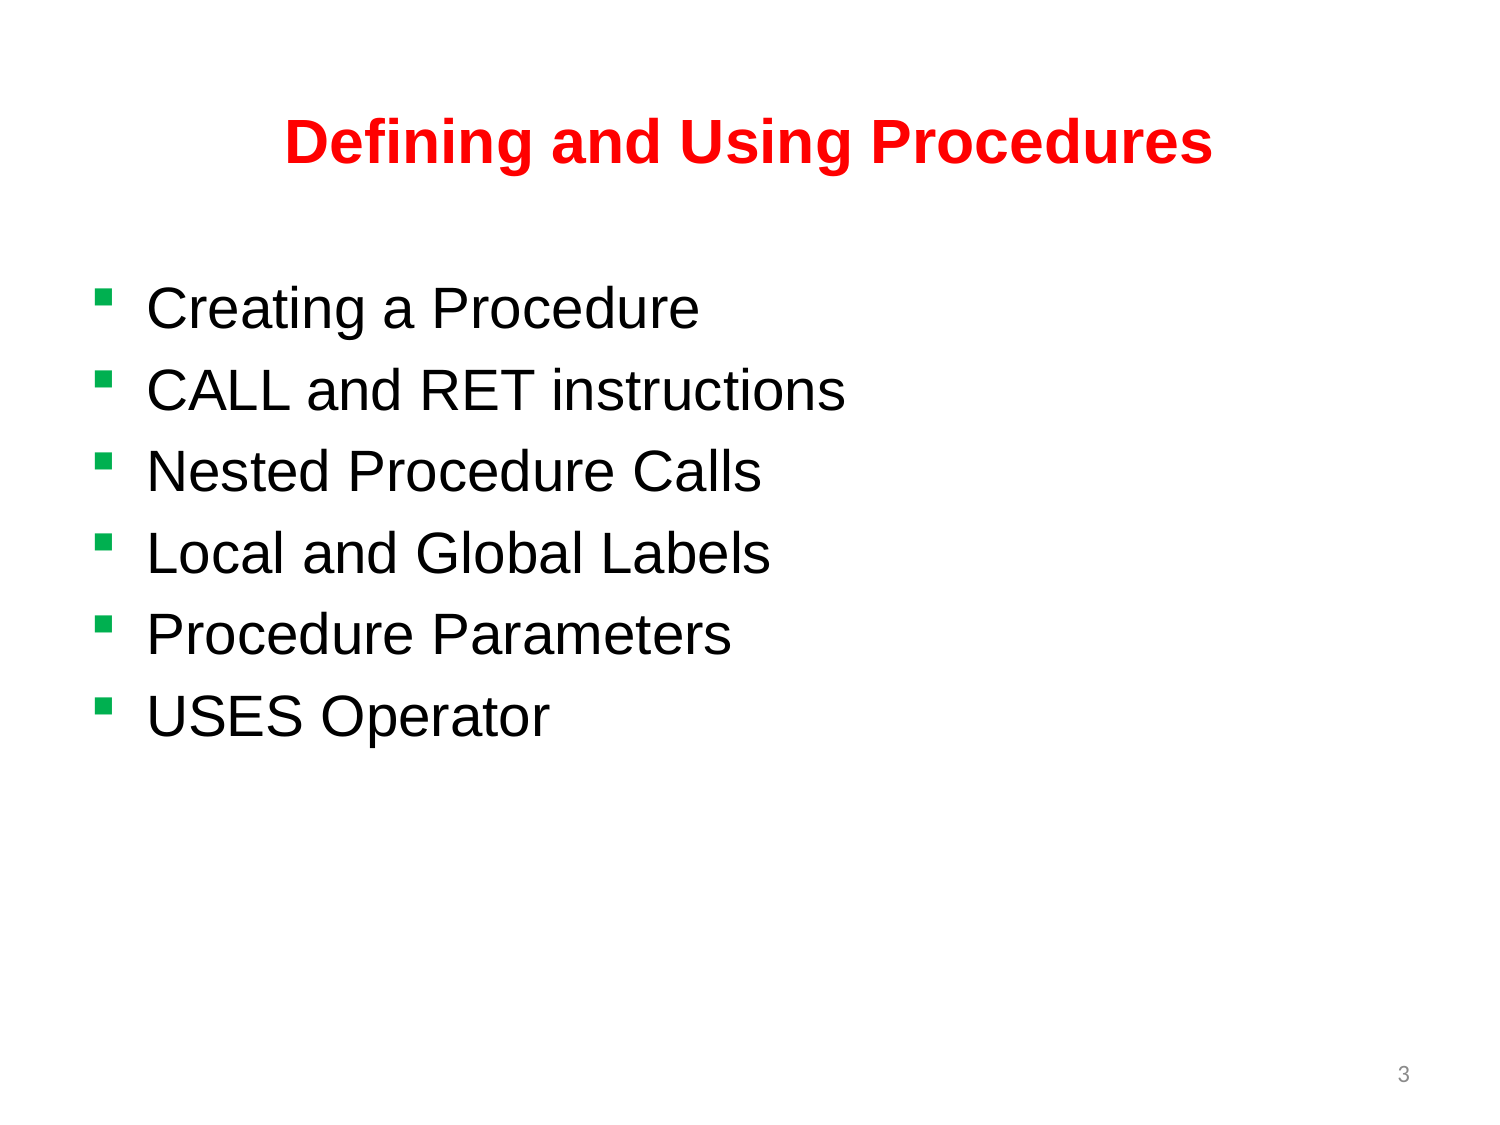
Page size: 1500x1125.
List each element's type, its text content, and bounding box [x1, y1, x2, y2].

list Creating a Procedure CALL and RET instructions Nested Procedure Calls Local and Global Labels Procedure Parameters USES Operator [75, 262, 1425, 1005]
title Defining and Using Procedures [75, 45, 1425, 233]
slide_number 3 [1074, 1042, 1425, 1103]
